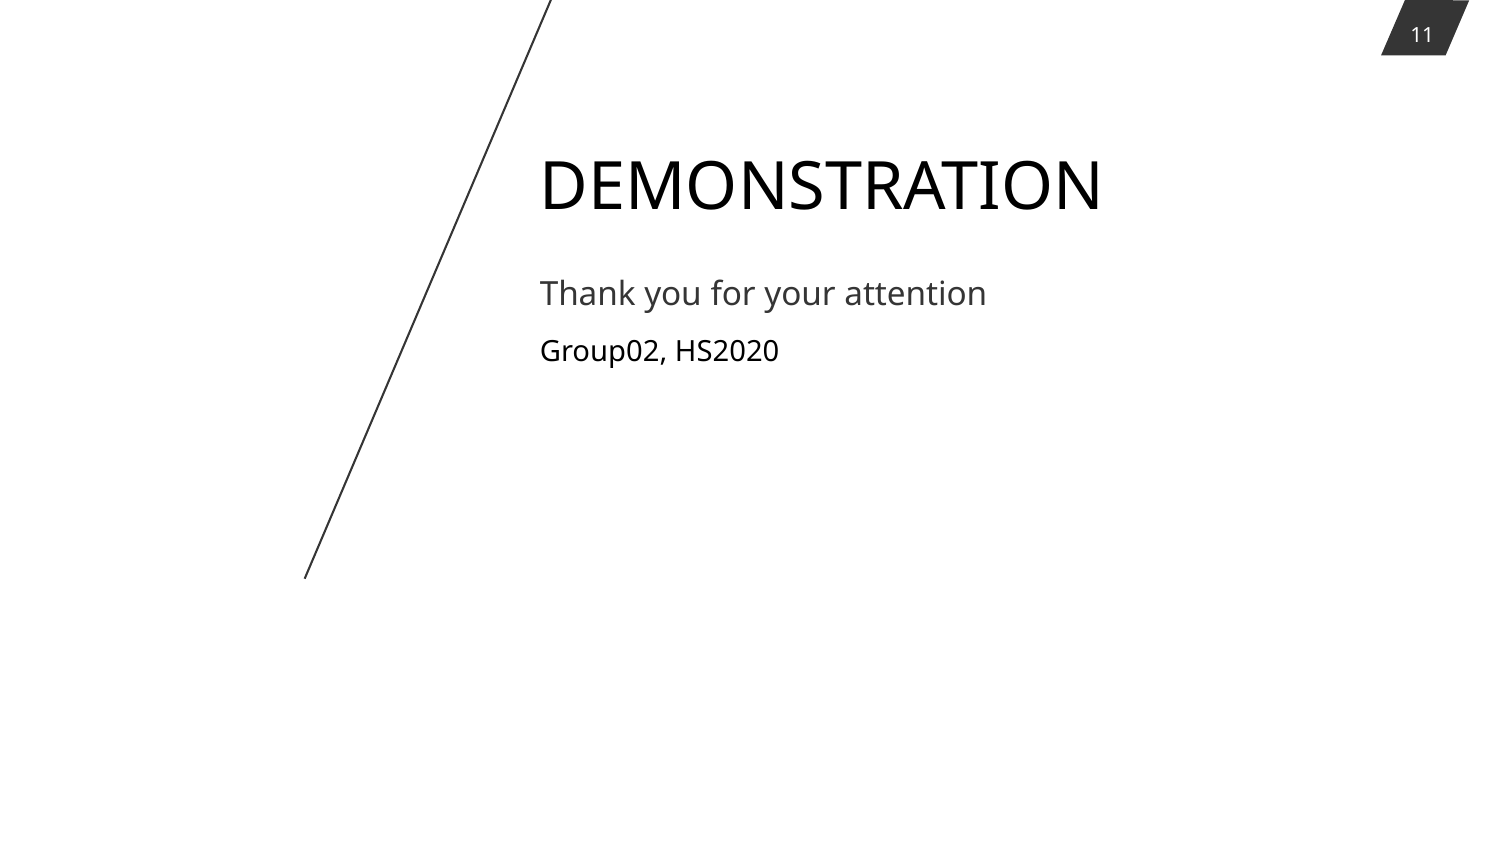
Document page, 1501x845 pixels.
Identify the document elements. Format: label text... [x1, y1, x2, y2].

title Demonstration [539, 141, 1412, 203]
slide_number 11 [1381, 0, 1470, 56]
list Thank you for your attention Group02, HS2020 [539, 269, 1412, 755]
